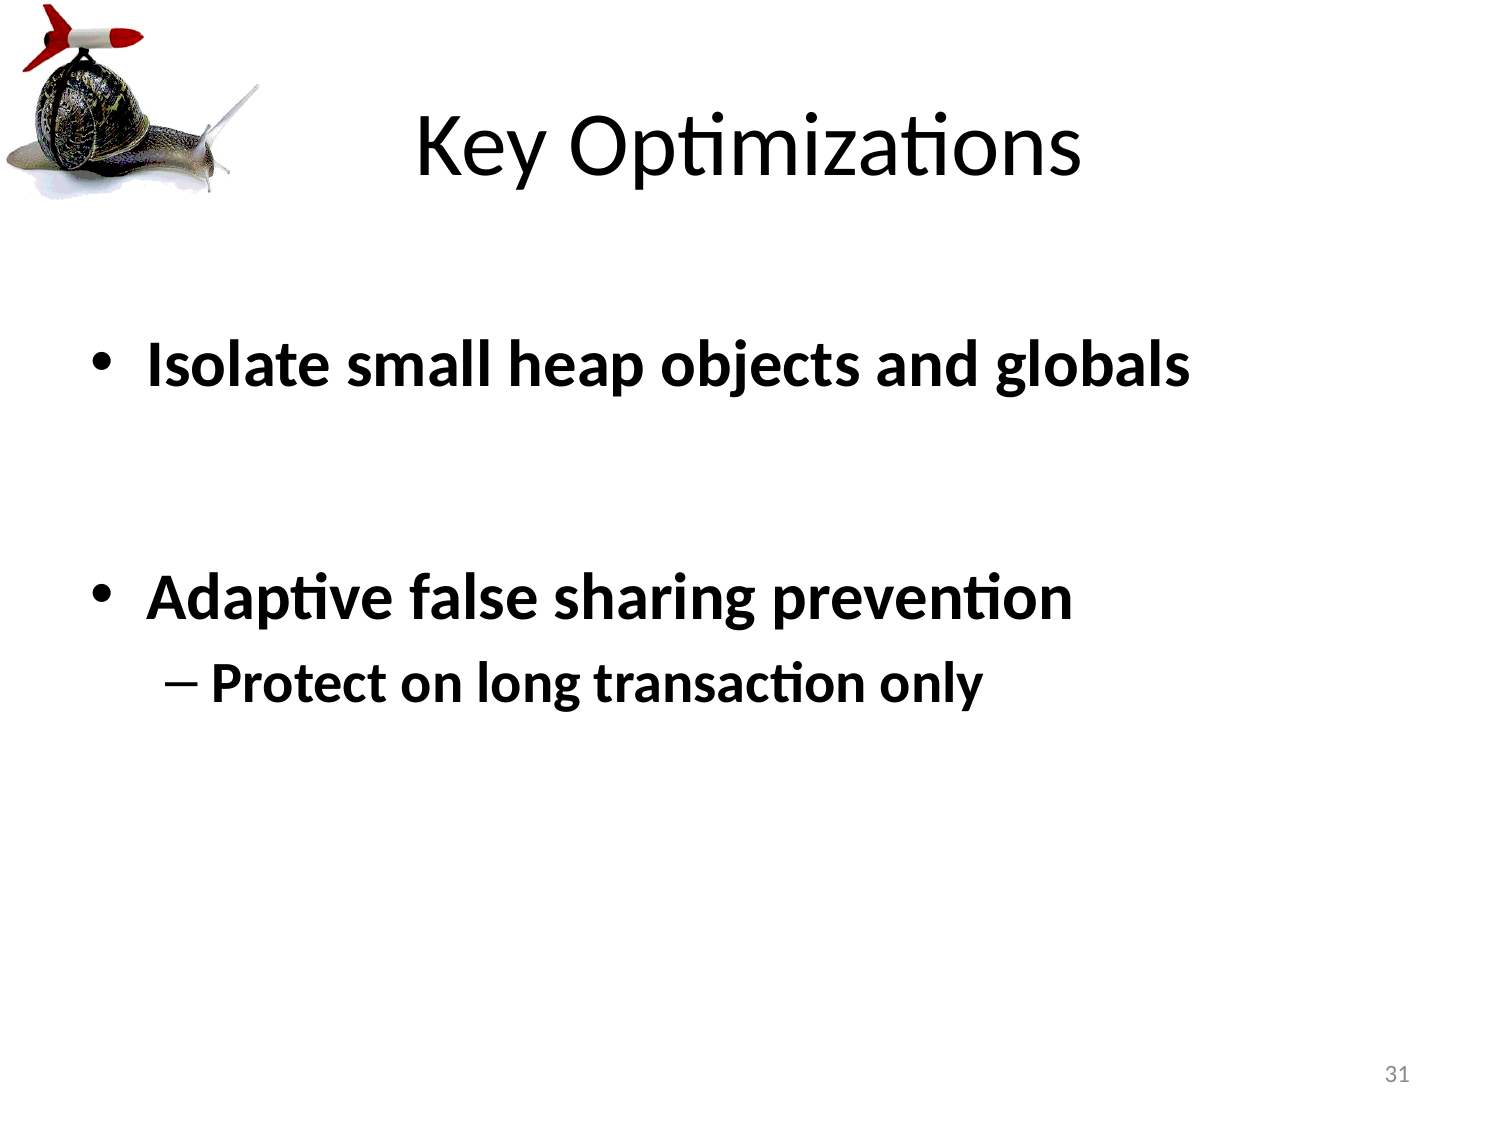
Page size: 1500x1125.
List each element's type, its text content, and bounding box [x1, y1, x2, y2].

title Key Optimizations [75, 45, 1425, 233]
text_box Adaptive false sharing prevention Protect on long transaction only [74, 545, 1425, 813]
picture [0, 0, 263, 201]
slide_number 31 [1074, 1042, 1425, 1103]
list Isolate small heap objects and globals [75, 312, 1425, 438]
